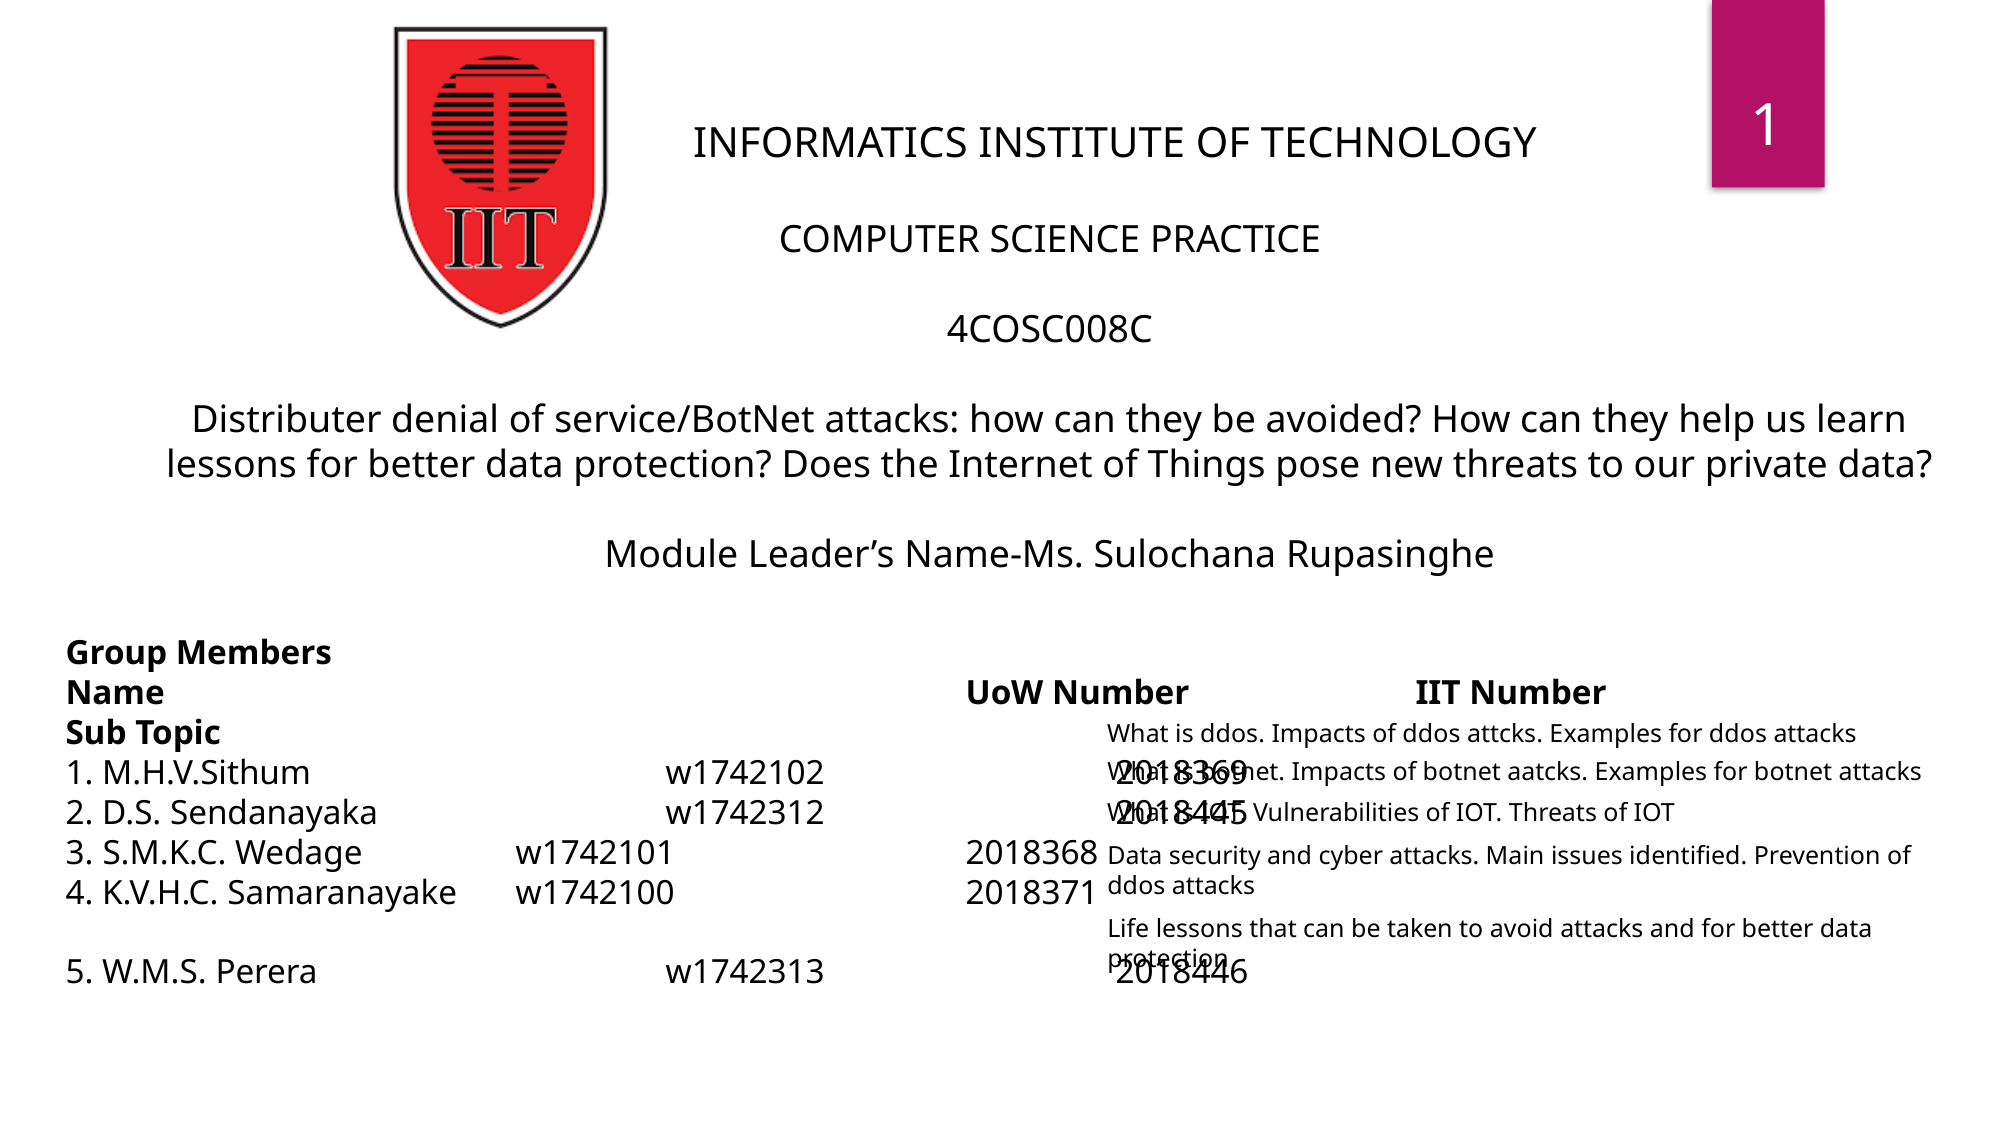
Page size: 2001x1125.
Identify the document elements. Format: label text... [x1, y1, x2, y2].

slide_number 1 [1698, 48, 1836, 162]
text_box Data security and cyber attacks. Main issues identified. Prevention of ddos attacks [1092, 832, 1979, 904]
text_box Computer science practice 4COSC008C Distributer denial of service/BotNet attacks: how can they be avoided? How can they help us learn lessons for better data protection? Does the Internet of Things pose new threats to our private data? Module Leader’s Name-Ms. Sulochana Rupasinghe [134, 162, 1966, 747]
text_box What is ddos. Impacts of ddos attcks. Examples for ddos attacks [1092, 709, 1911, 747]
text_box What is botnet. Impacts of botnet aatcks. Examples for botnet attacks [1092, 747, 1979, 793]
text_box Group Members Name UoW Number IIT Number Sub Topic 1. M.H.V.Sithum w1742102 2018369 2. D.S. Sendanayaka w1742312 2018445 3. S.M.K.C. Wedage w1742101 2018368 4. K.V.H.C. Samaranayake w1742100 2018371 5. W.M.S. Perera w1742313 2018446 [50, 623, 1929, 1038]
text_box What is IOT. Vulnerabilities of IOT. Threats of IOT [1092, 788, 1911, 832]
text_box INFORMATICS INSTITUTE OF TECHNOLOGY [684, 108, 1621, 162]
picture [326, 0, 679, 352]
text_box Life lessons that can be taken to avoid attacks and for better data protection [1092, 904, 1979, 980]
